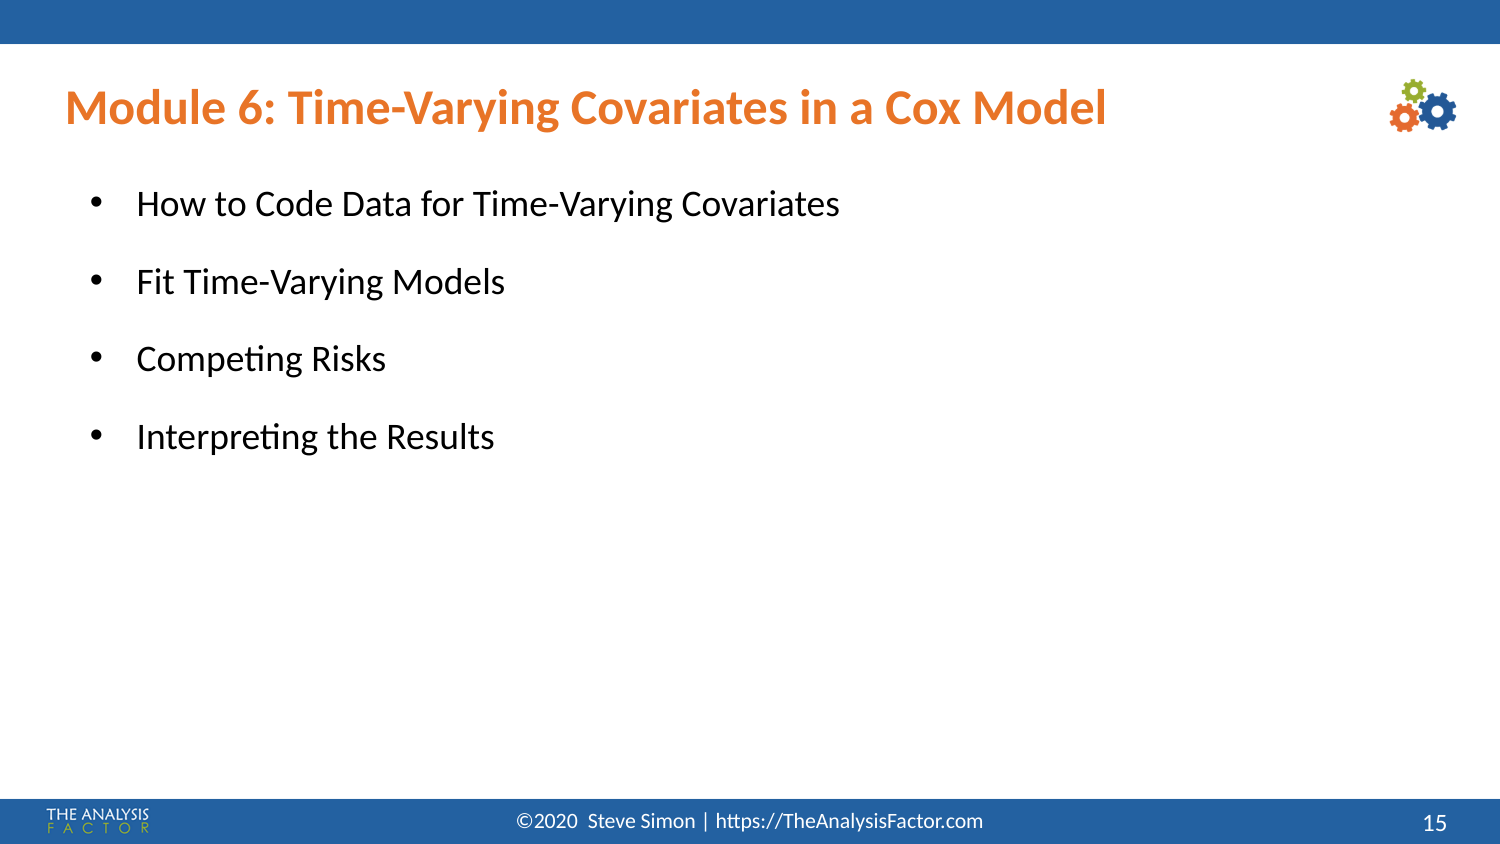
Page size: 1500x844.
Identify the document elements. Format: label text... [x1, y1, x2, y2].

text_box How to Code Data for Time-Varying Covariates Fit Time-Varying Models Competing Risks Interpreting the Results [75, 171, 1450, 772]
text_box Module 6: Time-Varying Covariates in a Cox Model [50, 33, 1450, 175]
text_box <number> [1112, 798, 1463, 844]
picture [0, 0, 1500, 844]
text_box ©2020 Steve Simon | https://TheAnalysisFactor.com [449, 796, 1050, 842]
